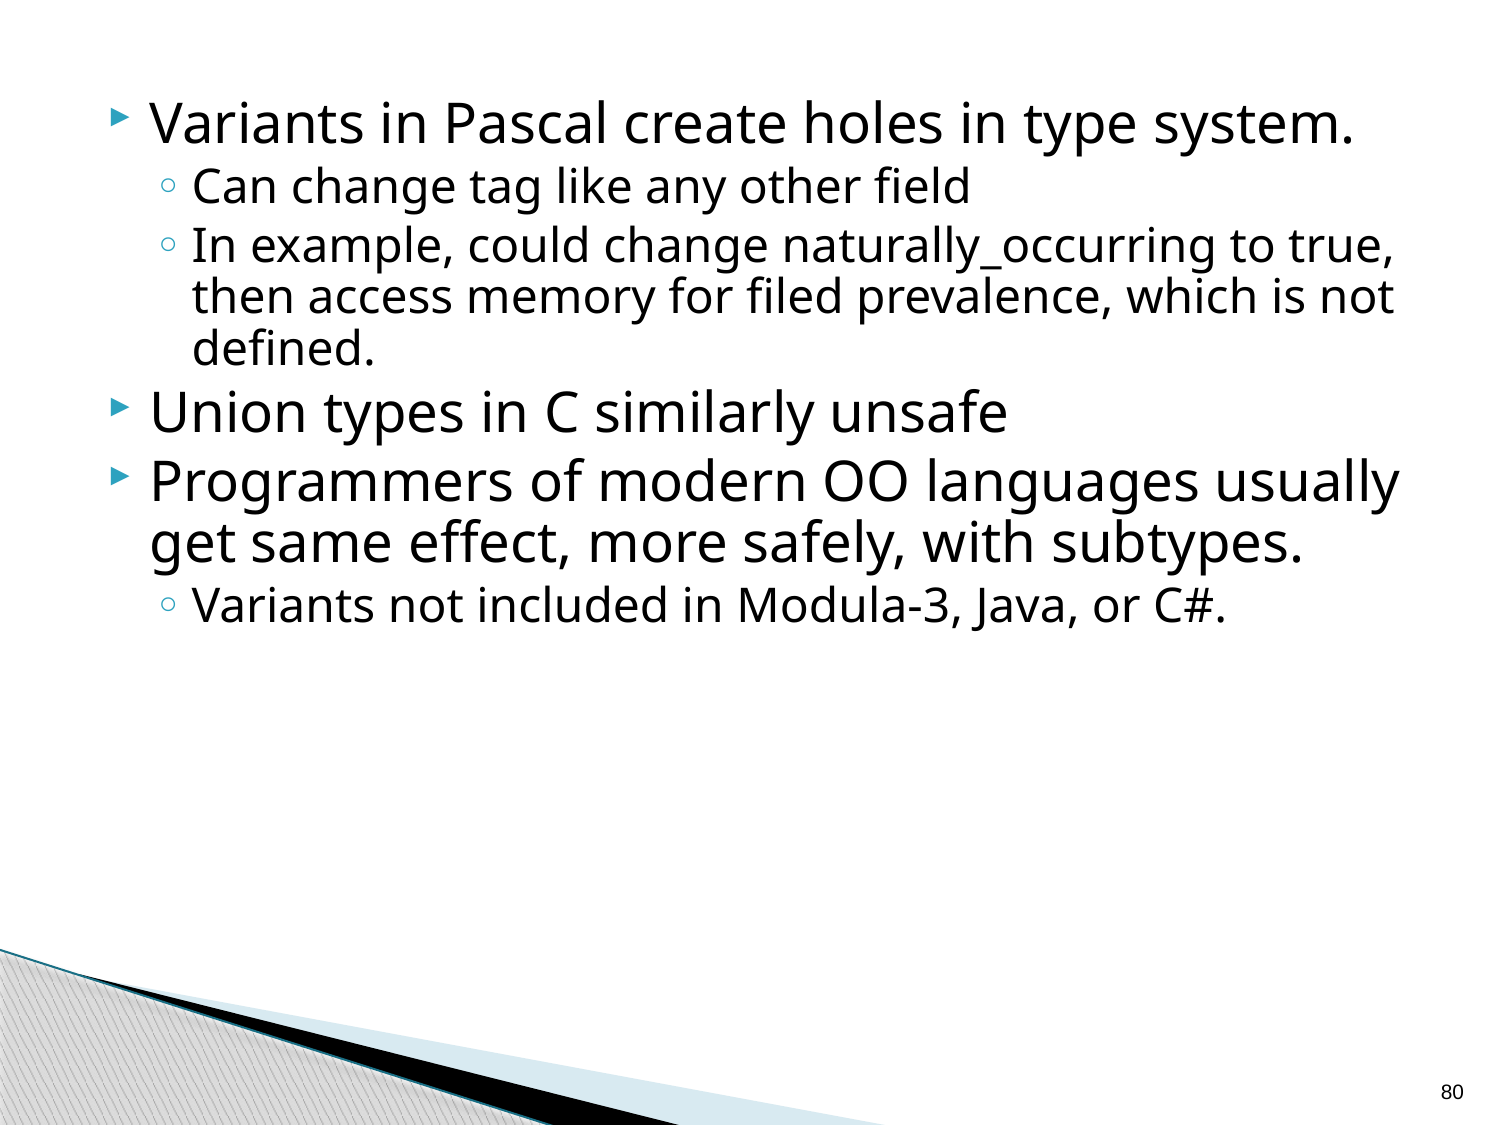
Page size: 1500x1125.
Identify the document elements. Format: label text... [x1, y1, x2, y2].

list Variants in Pascal create holes in type system. Can change tag like any other field In example, could change naturally_occurring to true, then access memory for filed prevalence, which is not defined. Union types in C similarly unsafe Programmers of modern OO languages usually get same effect, more safely, with subtypes. Variants not included in Modula-3, Java, or C#. [75, 87, 1425, 1125]
slide_number 80 [1418, 1051, 1479, 1112]
